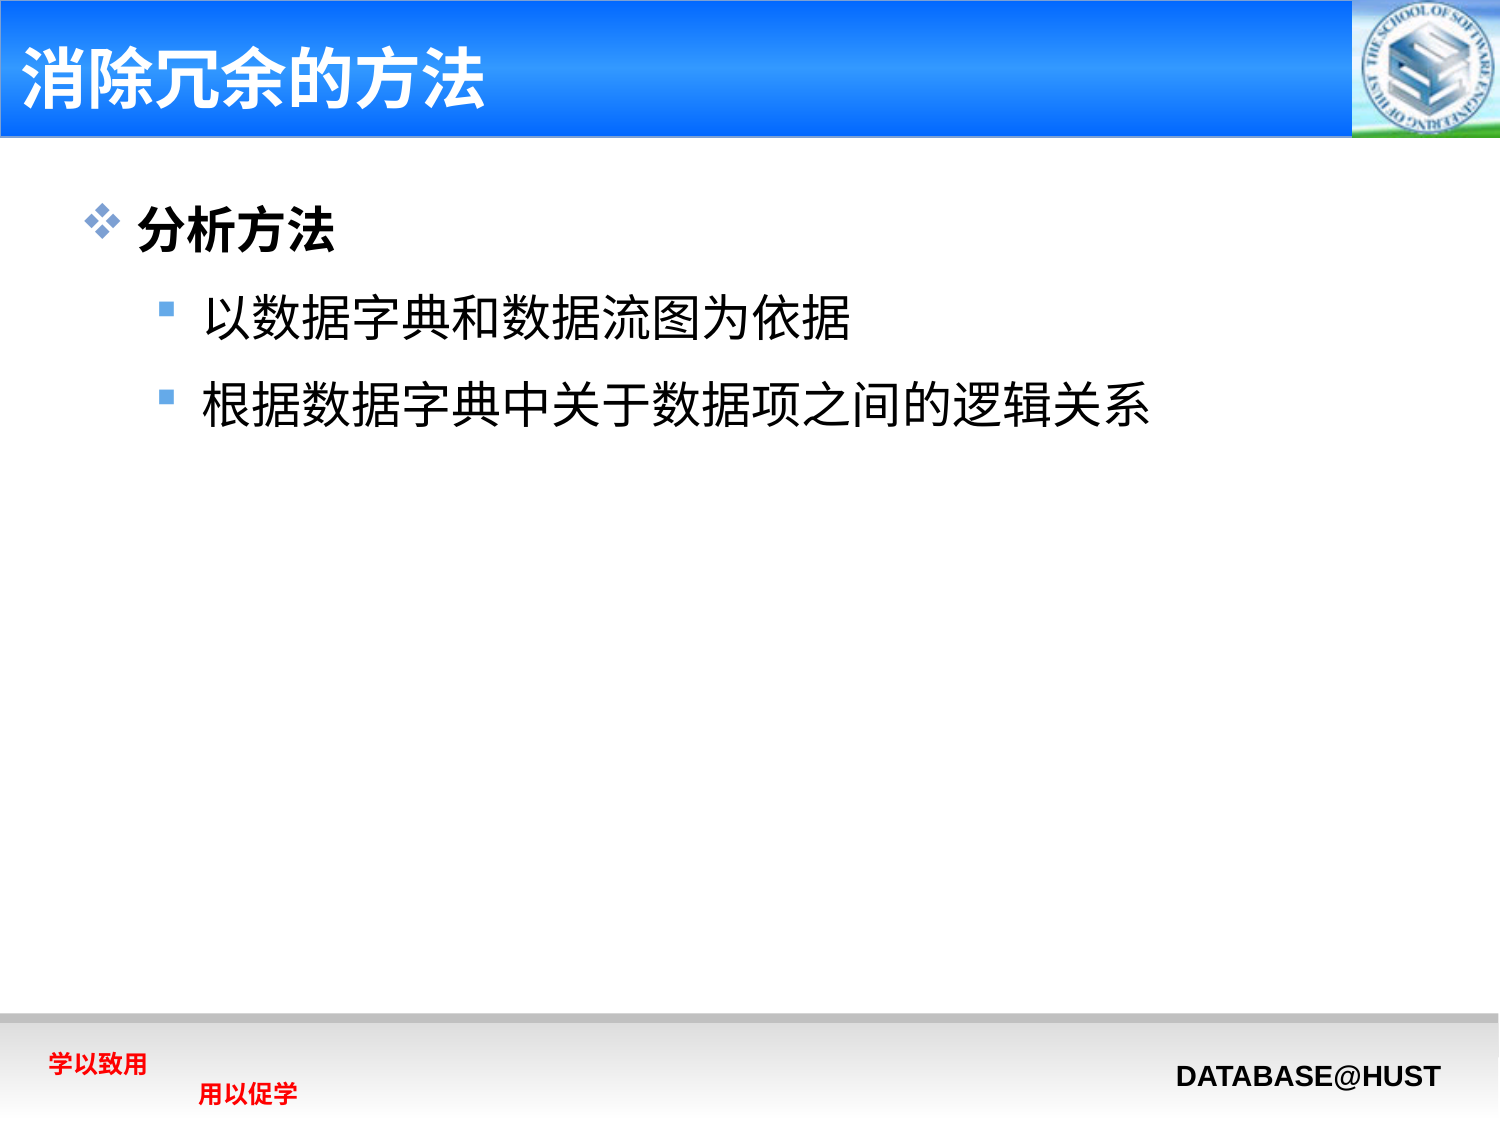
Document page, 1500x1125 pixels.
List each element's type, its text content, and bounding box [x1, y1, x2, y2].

title 消除冗余的方法 [5, 31, 1219, 124]
list 分析方法 以数据字典和数据流图为依据 根据数据字典中关于数据项之间的逻辑关系 [64, 172, 1415, 471]
picture [1352, 0, 1500, 138]
